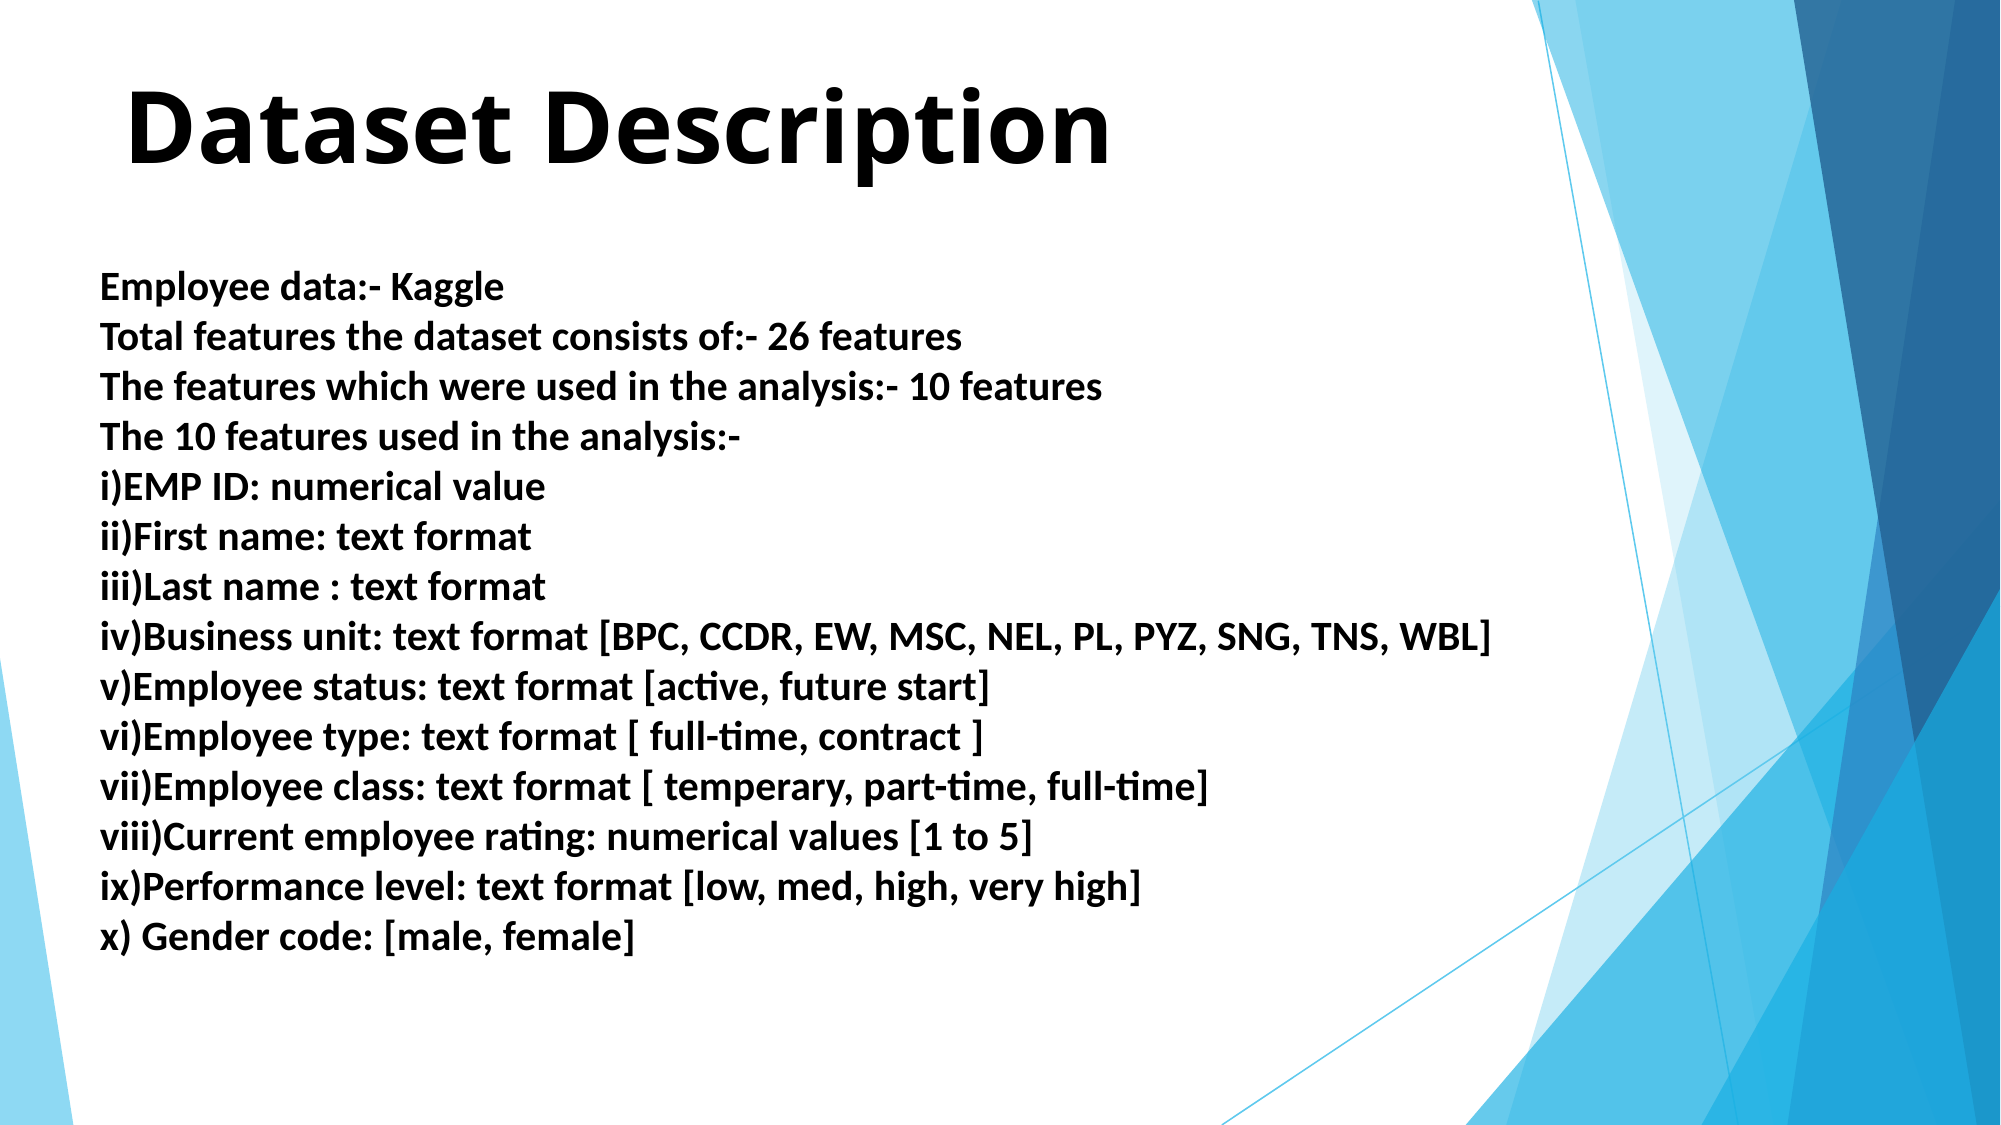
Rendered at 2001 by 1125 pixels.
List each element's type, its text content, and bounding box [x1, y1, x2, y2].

title Dataset Description [123, 63, 1877, 188]
list Employee data:- Kaggle Total features the dataset consists of:- 26 features The features which were used in the analysis:- 10 features The 10 features used in the analysis:- i)EMP ID: numerical value ii)First name: text format iii)Last name : text format iv)Business unit: text format [BPC, CCDR, EW, MSC, NEL, PL, PYZ, SNG, TNS, WBL] v)Employee status: text format [active, future start] vi)Employee type: text format [ full-time, contract ] vii)Employee class: text format [ temperary, part-time, full-time] viii)Current employee rating: numerical values [1 to 5] ix)Performance level: text format [low, med, high, very high] x) Gender code: [male, female] [99, 258, 1900, 966]
